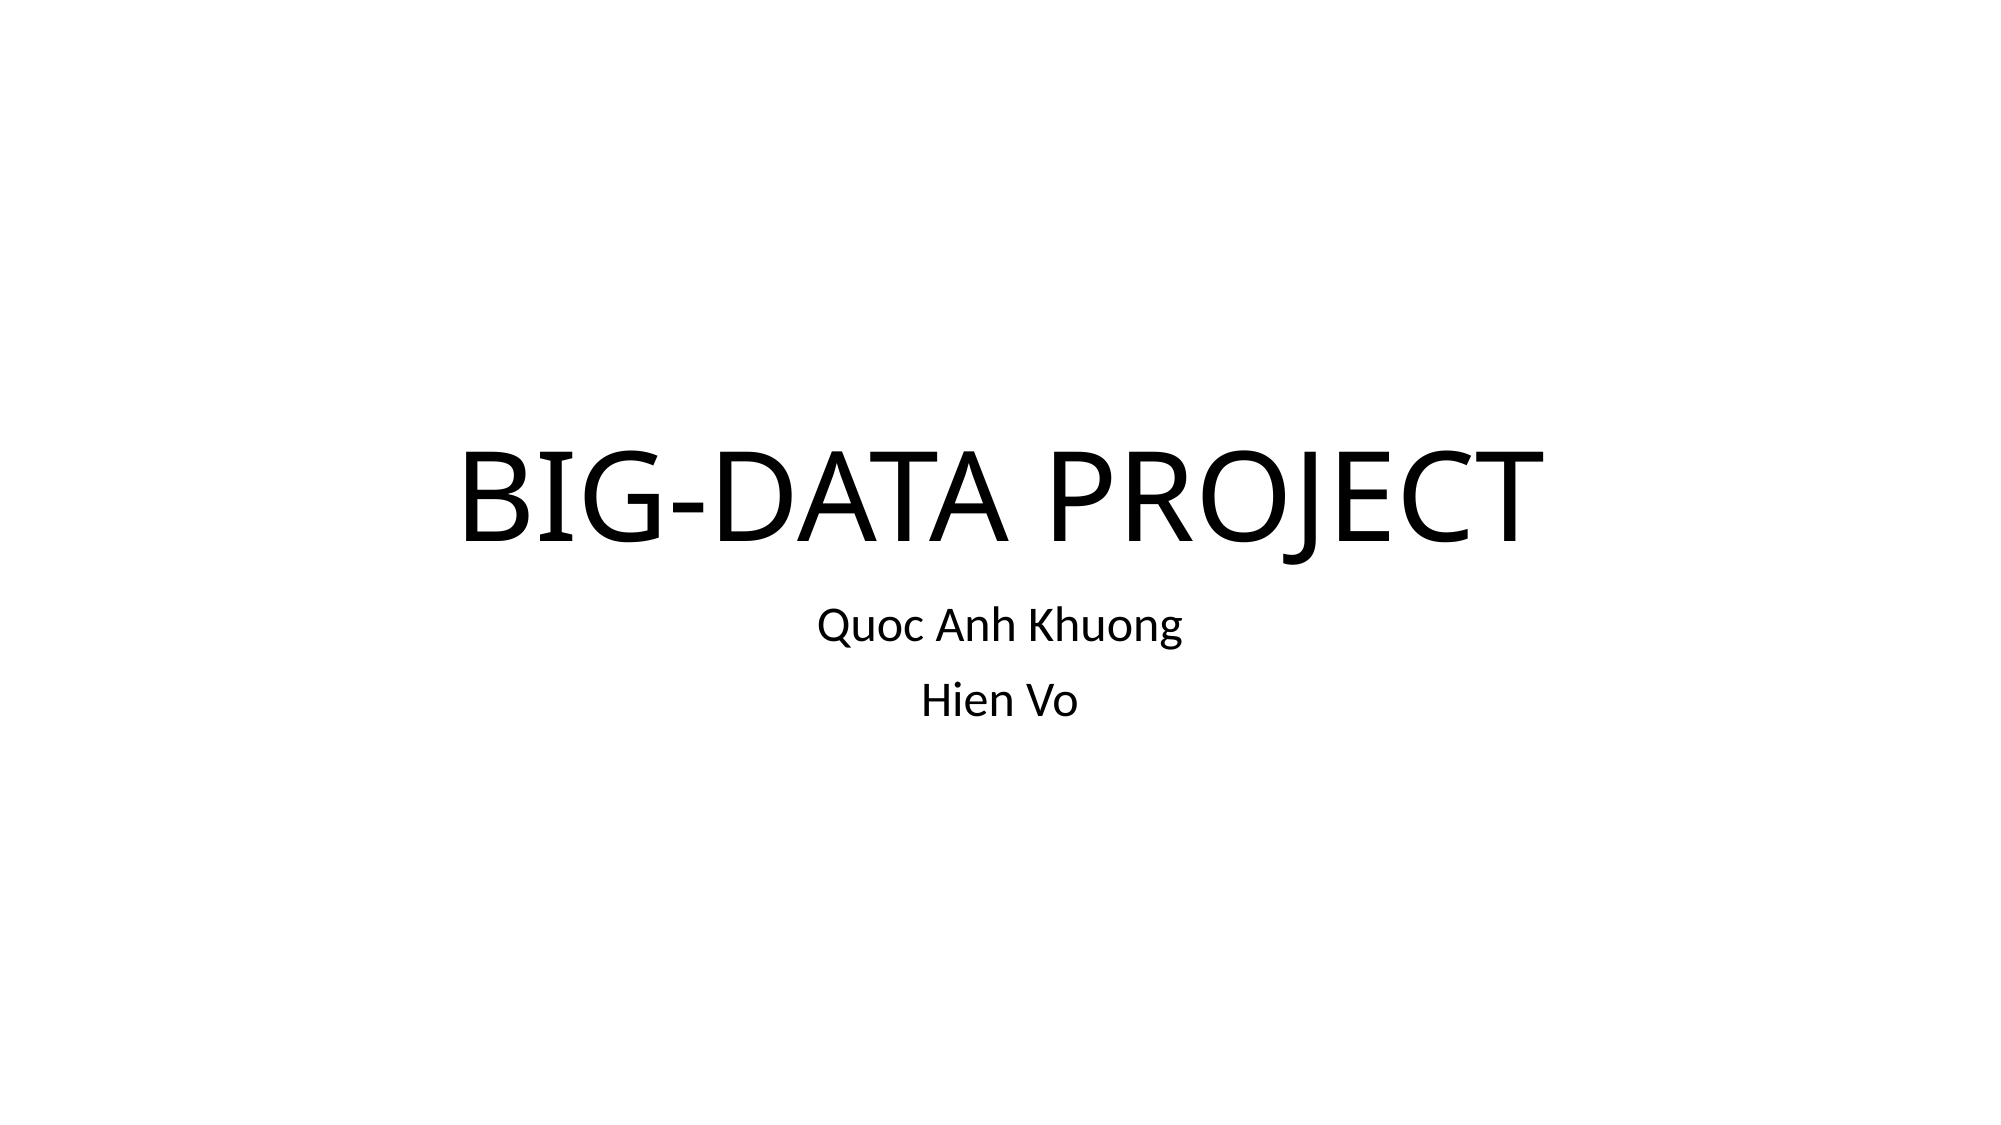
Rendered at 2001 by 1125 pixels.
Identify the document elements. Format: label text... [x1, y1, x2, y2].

subtitle Quoc Anh Khuong Hien Vo [249, 590, 1750, 863]
title BIG-DATA PROJECT [249, 184, 1750, 576]
